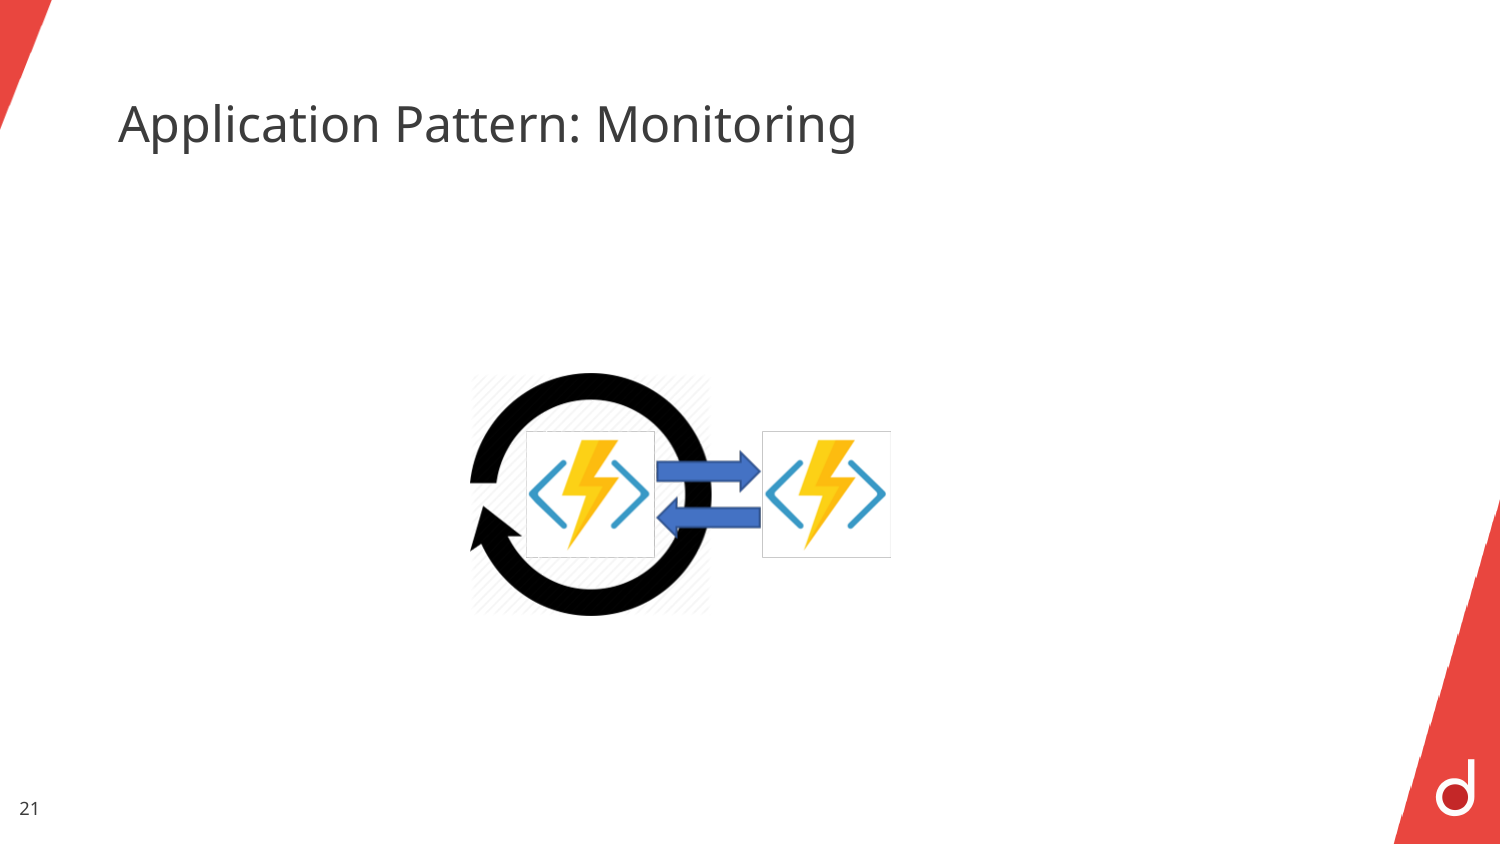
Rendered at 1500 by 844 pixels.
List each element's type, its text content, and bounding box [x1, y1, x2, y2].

picture [1393, 488, 1500, 844]
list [455, 343, 906, 646]
picture [0, 0, 53, 132]
slide_number 21 [4, 787, 342, 833]
title Application Pattern: Monitoring [103, 44, 1258, 208]
